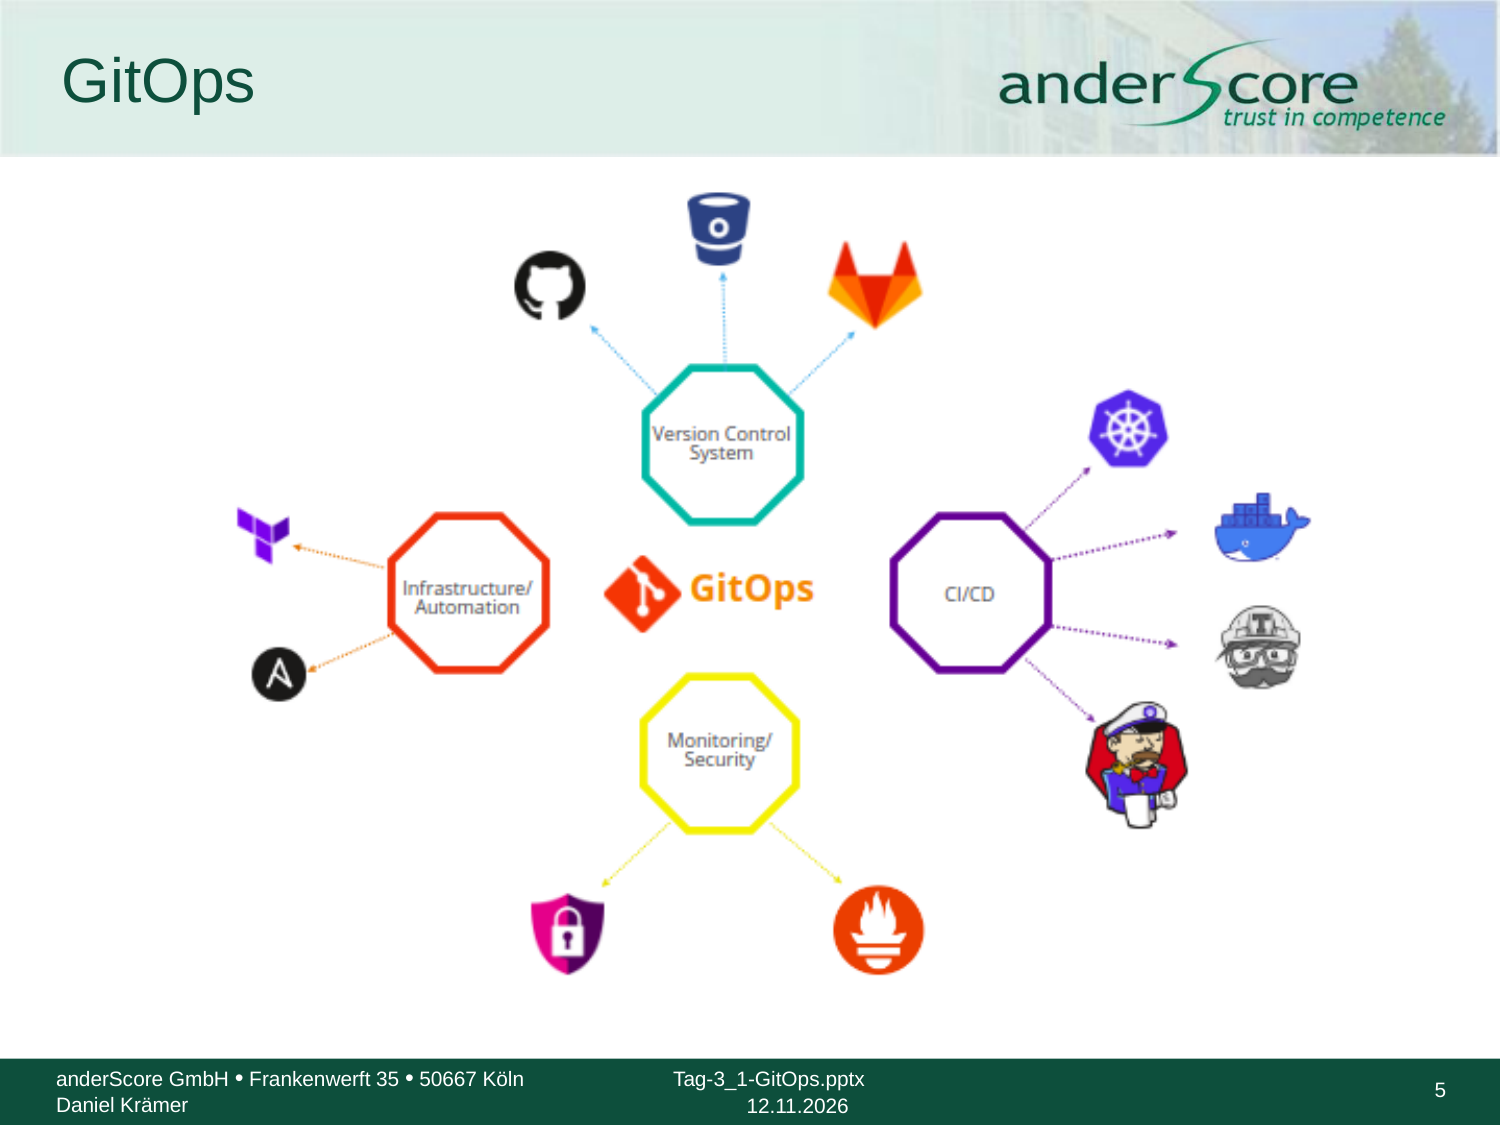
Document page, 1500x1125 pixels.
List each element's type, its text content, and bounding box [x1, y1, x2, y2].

title GitOps [46, 24, 959, 141]
picture [0, 0, 1500, 157]
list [93, 191, 1403, 1017]
